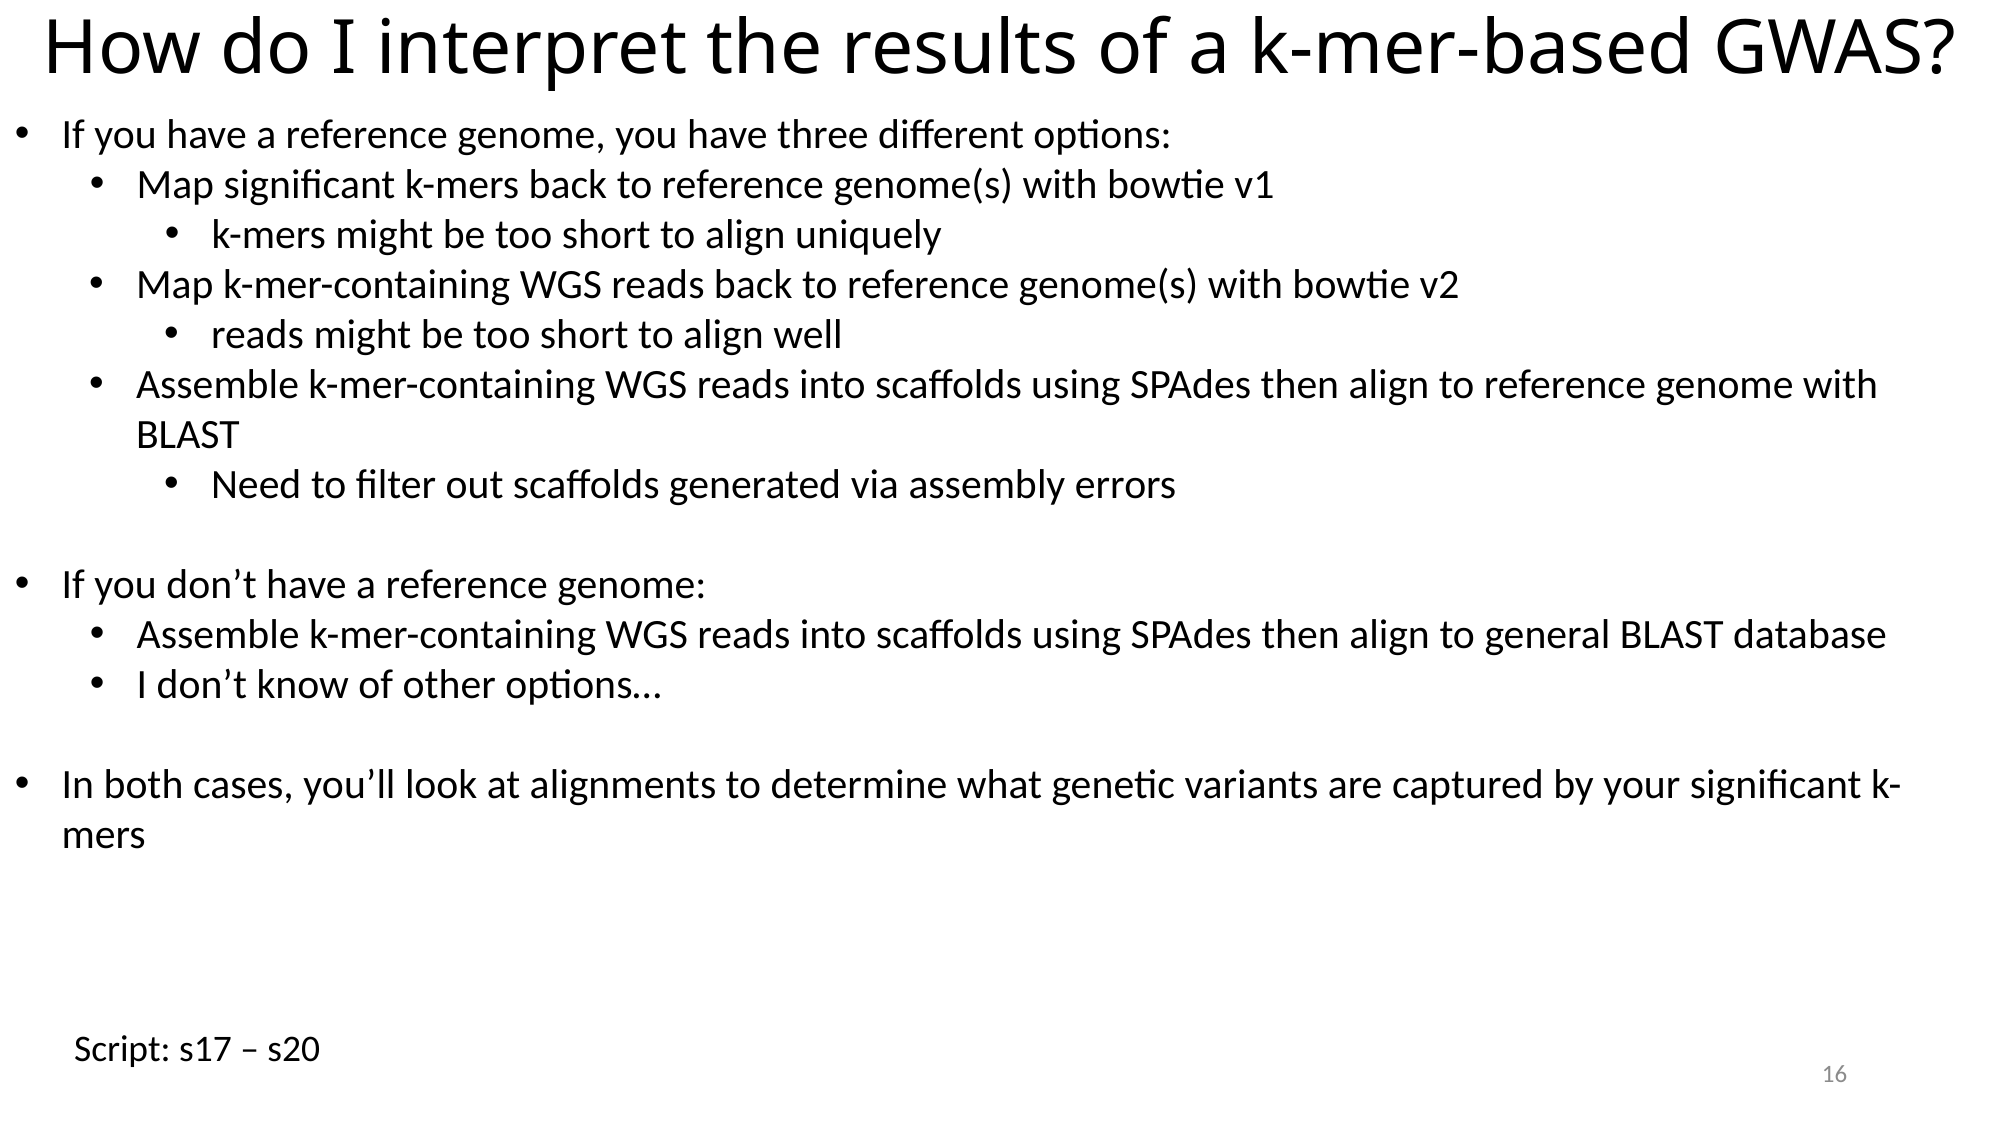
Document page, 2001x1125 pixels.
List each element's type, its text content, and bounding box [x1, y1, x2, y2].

slide_number 16 [1412, 1042, 1863, 1103]
text_box How do I interpret the results of a k-mer-based GWAS? [0, 0, 2000, 99]
text_box If you have a reference genome, you have three different options: Map significant k-mers back to reference genome(s) with bowtie v1 k-mers might be too short to align uniquely Map k-mer-containing WGS reads back to reference genome(s) with bowtie v2 reads might be too short to align well Assemble k-mer-containing WGS reads into scaffolds using SPAdes then align to reference genome with BLAST Need to filter out scaffolds generated via assembly errors If you don’t have a reference genome: Assemble k-mer-containing WGS reads into scaffolds using SPAdes then align to general BLAST database I don’t know of other options… In both cases, you’ll look at alignments to determine what genetic variants are captured by your significant k-mers [0, 99, 2000, 865]
text_box Script: s17 – s20 [59, 1016, 344, 1077]
